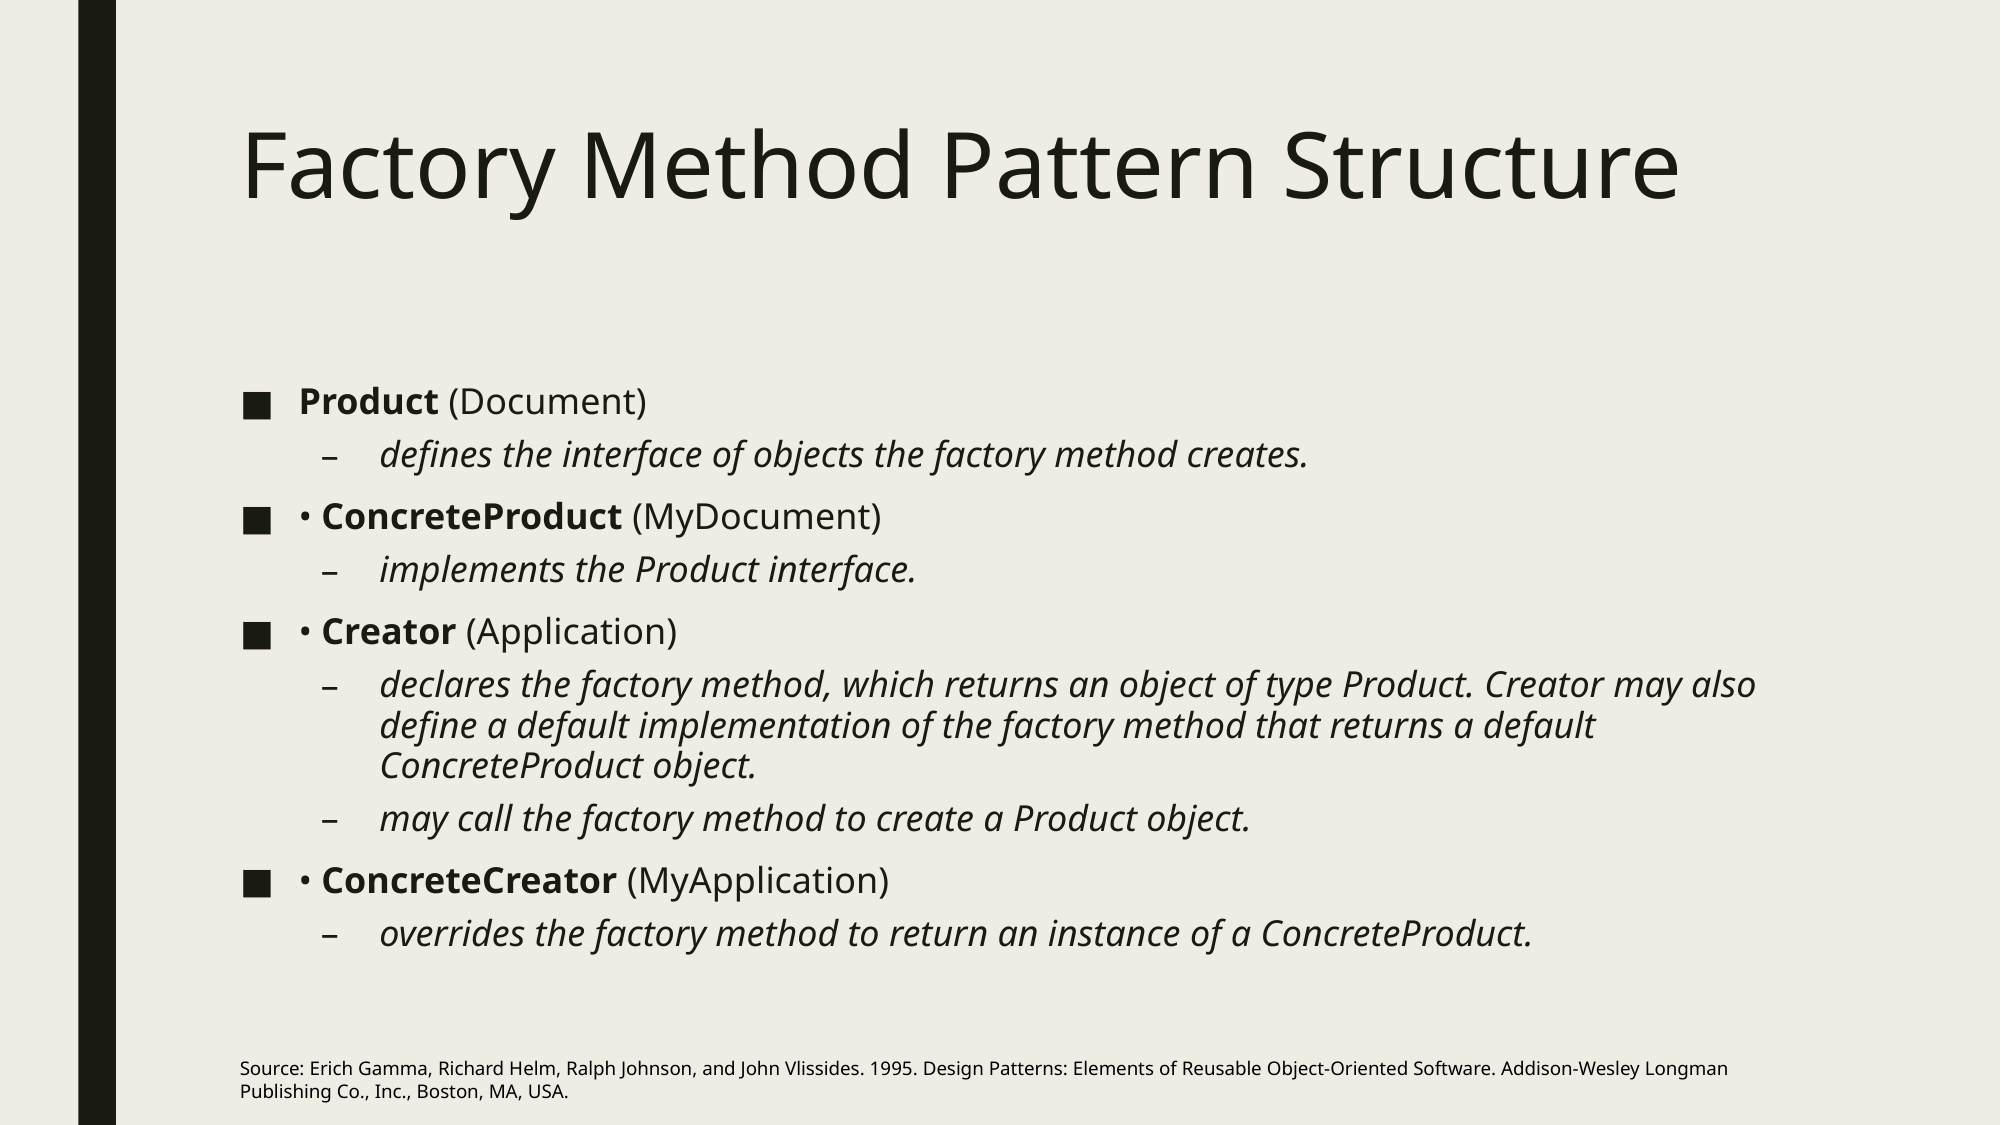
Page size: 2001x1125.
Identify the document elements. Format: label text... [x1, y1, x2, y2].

title Factory Method Pattern Structure [225, 112, 1800, 357]
text_box Source: Erich Gamma, Richard Helm, Ralph Johnson, and John Vlissides. 1995. Design Patterns: Elements of Reusable Object-Oriented Software. Addison-Wesley Longman Publishing Co., Inc., Boston, MA, USA. [225, 1049, 1791, 1110]
list Product (Document) defines the interface of objects the factory method creates. • ConcreteProduct (MyDocument) implements the Product interface. • Creator (Application) declares the factory method, which returns an object of type Product. Creator may also define a default implementation of the factory method that returns a default ConcreteProduct object. may call the factory method to create a Product object. • ConcreteCreator (MyApplication) overrides the factory method to return an instance of a ConcreteProduct. [225, 375, 1800, 963]
